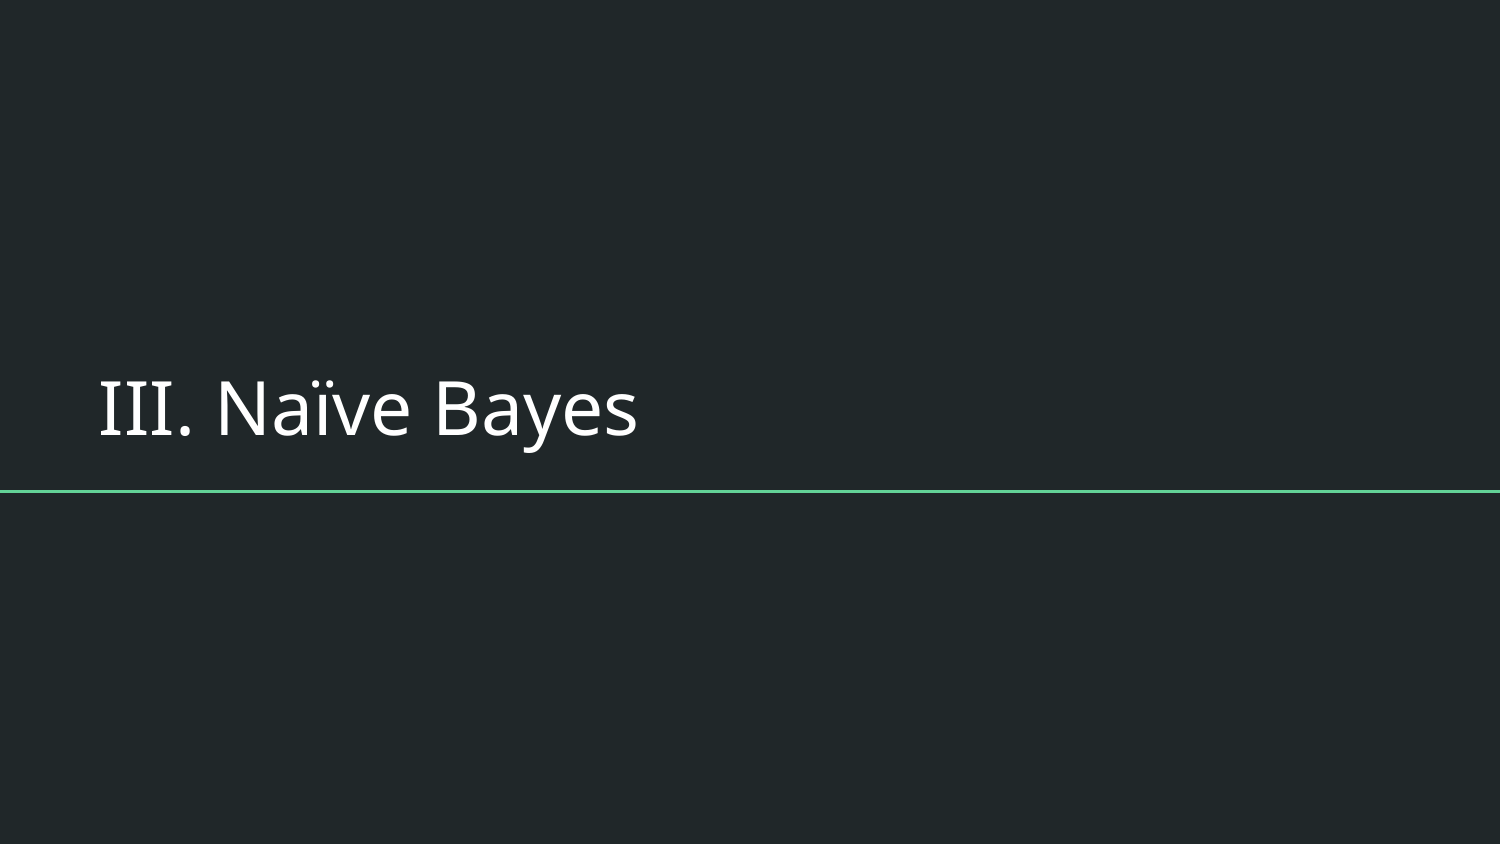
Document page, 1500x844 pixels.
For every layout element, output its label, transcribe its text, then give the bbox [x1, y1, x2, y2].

title III. Naïve Bayes [83, 337, 1417, 466]
